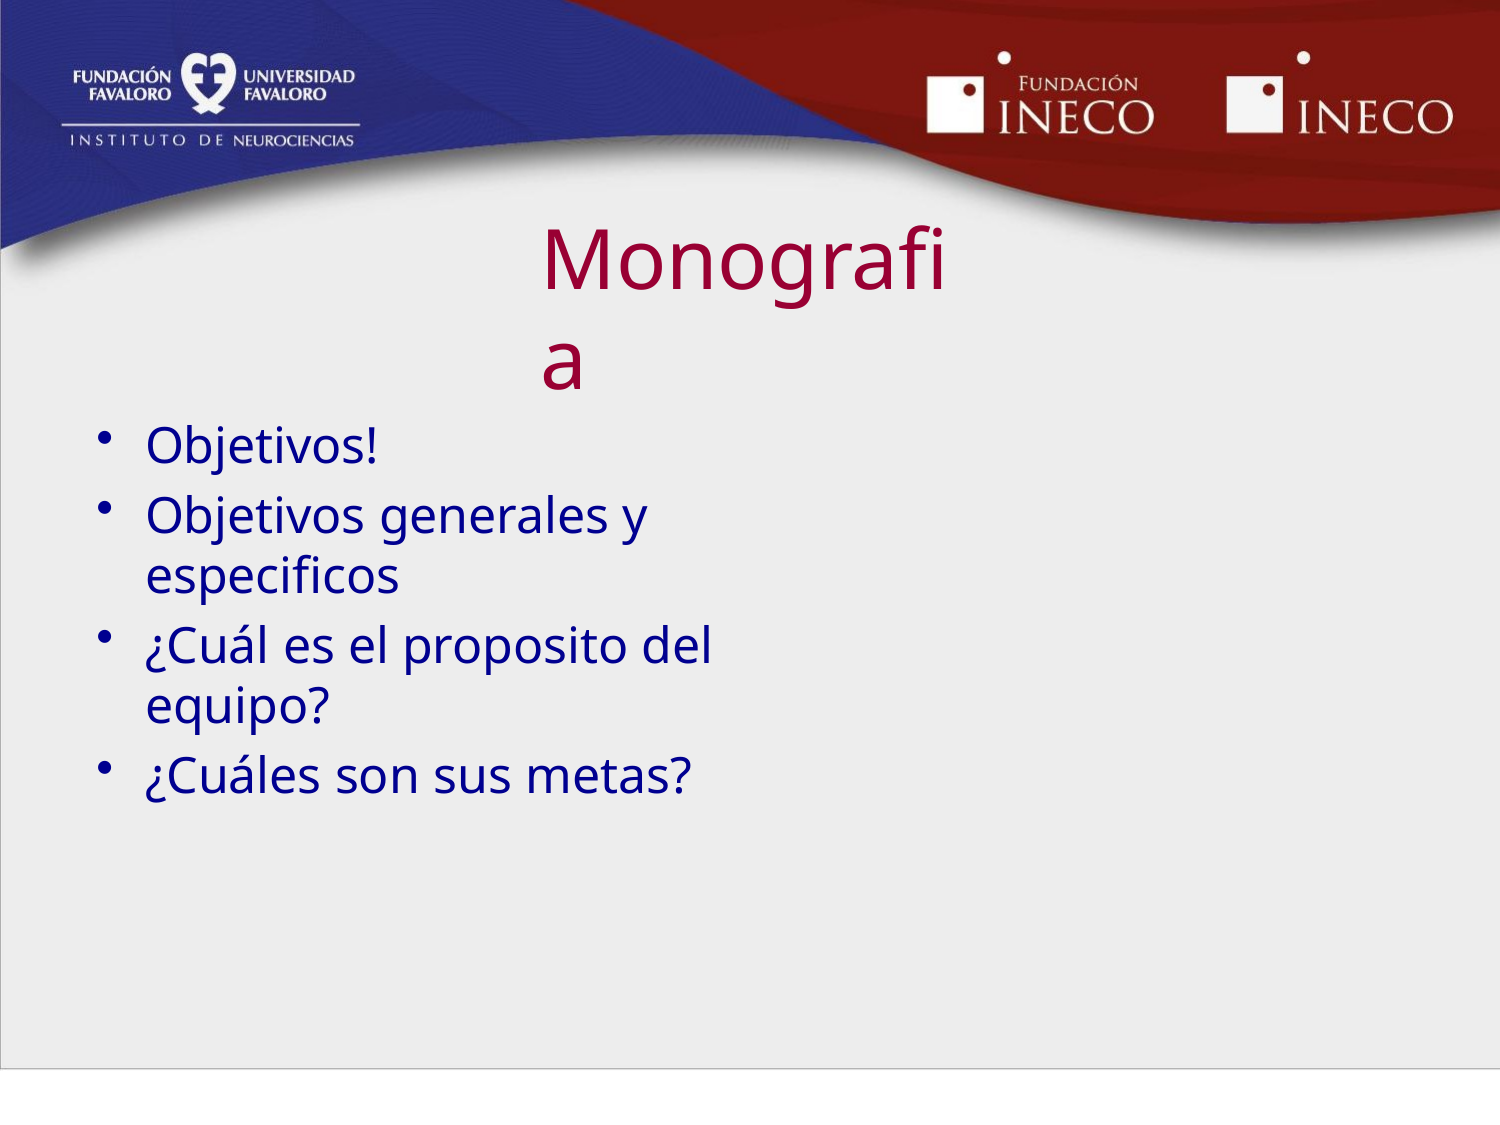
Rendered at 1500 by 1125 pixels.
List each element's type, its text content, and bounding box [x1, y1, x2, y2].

picture [0, 0, 1500, 1071]
title Monografia [538, 204, 960, 407]
text_box Objetivos! Objetivos generales y especificos ¿Cuál es el proposito del equipo? ¿Cuáles son sus metas? [94, 401, 892, 804]
